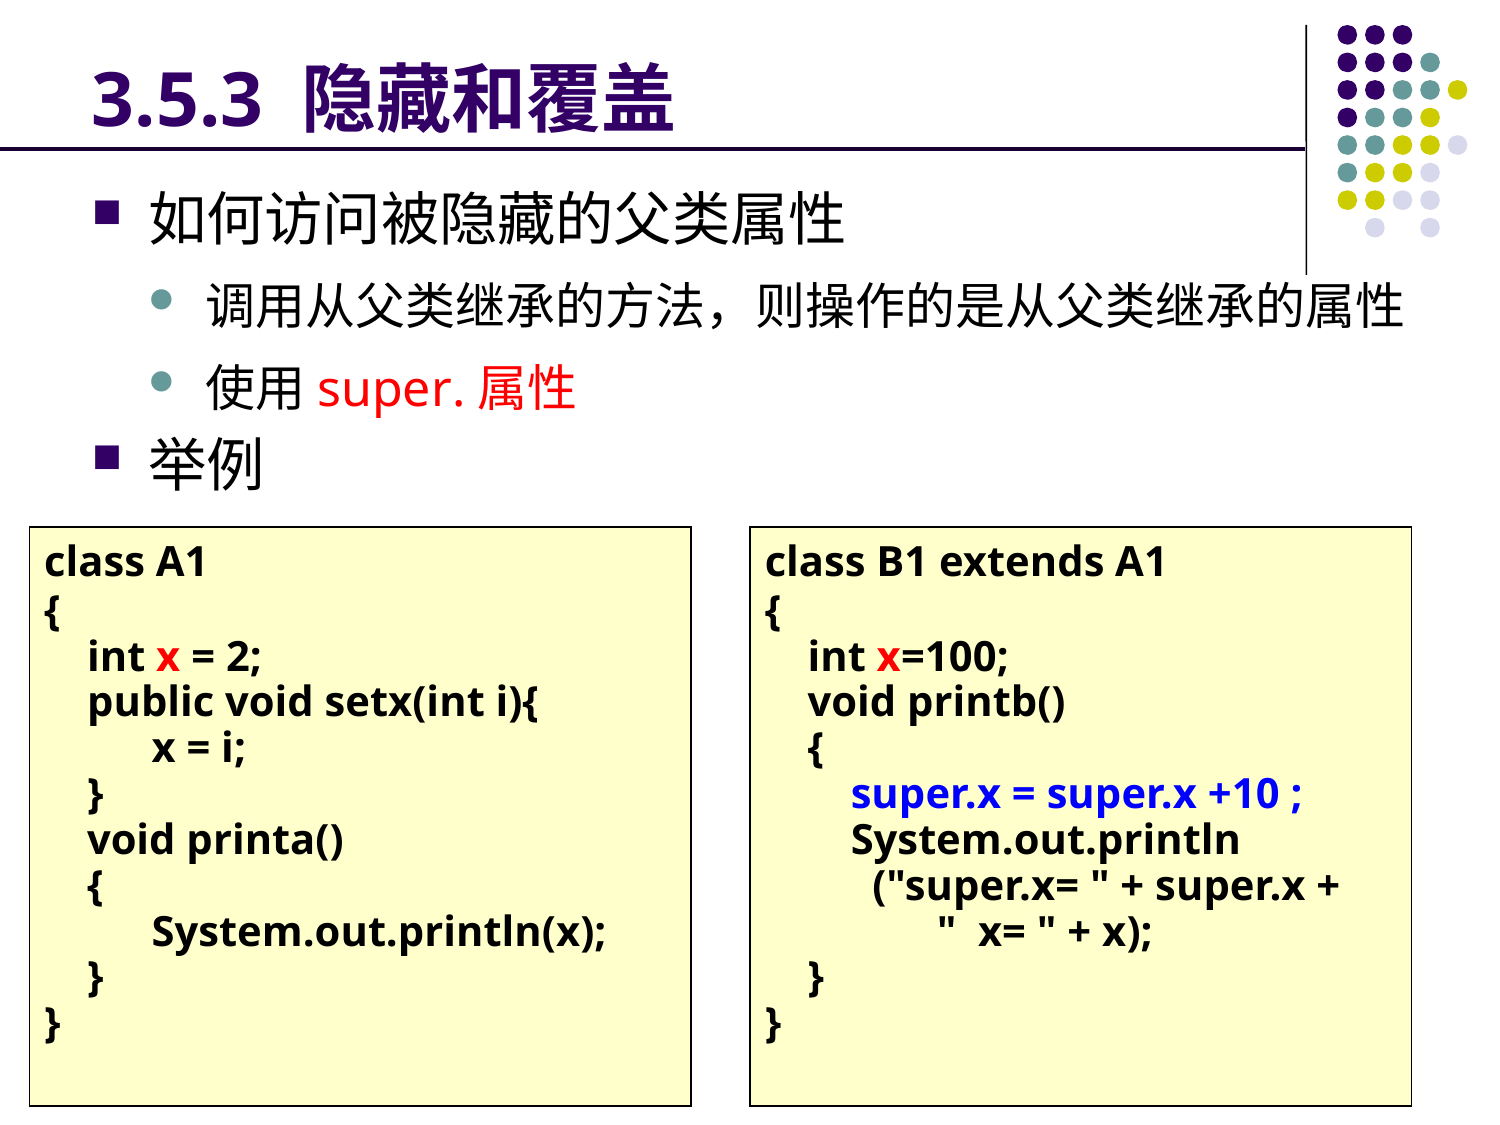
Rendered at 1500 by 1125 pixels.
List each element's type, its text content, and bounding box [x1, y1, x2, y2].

text_box class A1 { int x = 2; public void setx(int i){ x = i; } void printa() { System.out.println(x); } } [29, 527, 691, 1106]
text_box class B1 extends A1 { int x=100; void printb() { super.x = super.x +10 ; System.out.println ("super.x= " + super.x + " x= " + x); } } [750, 527, 1412, 1106]
list 如何访问被隐藏的父类属性 调用从父类继承的方法，则操作的是从父类继承的属性 使用super.属性 举例 [76, 160, 1427, 492]
title 3.5.3 隐藏和覆盖 [76, 31, 1315, 149]
